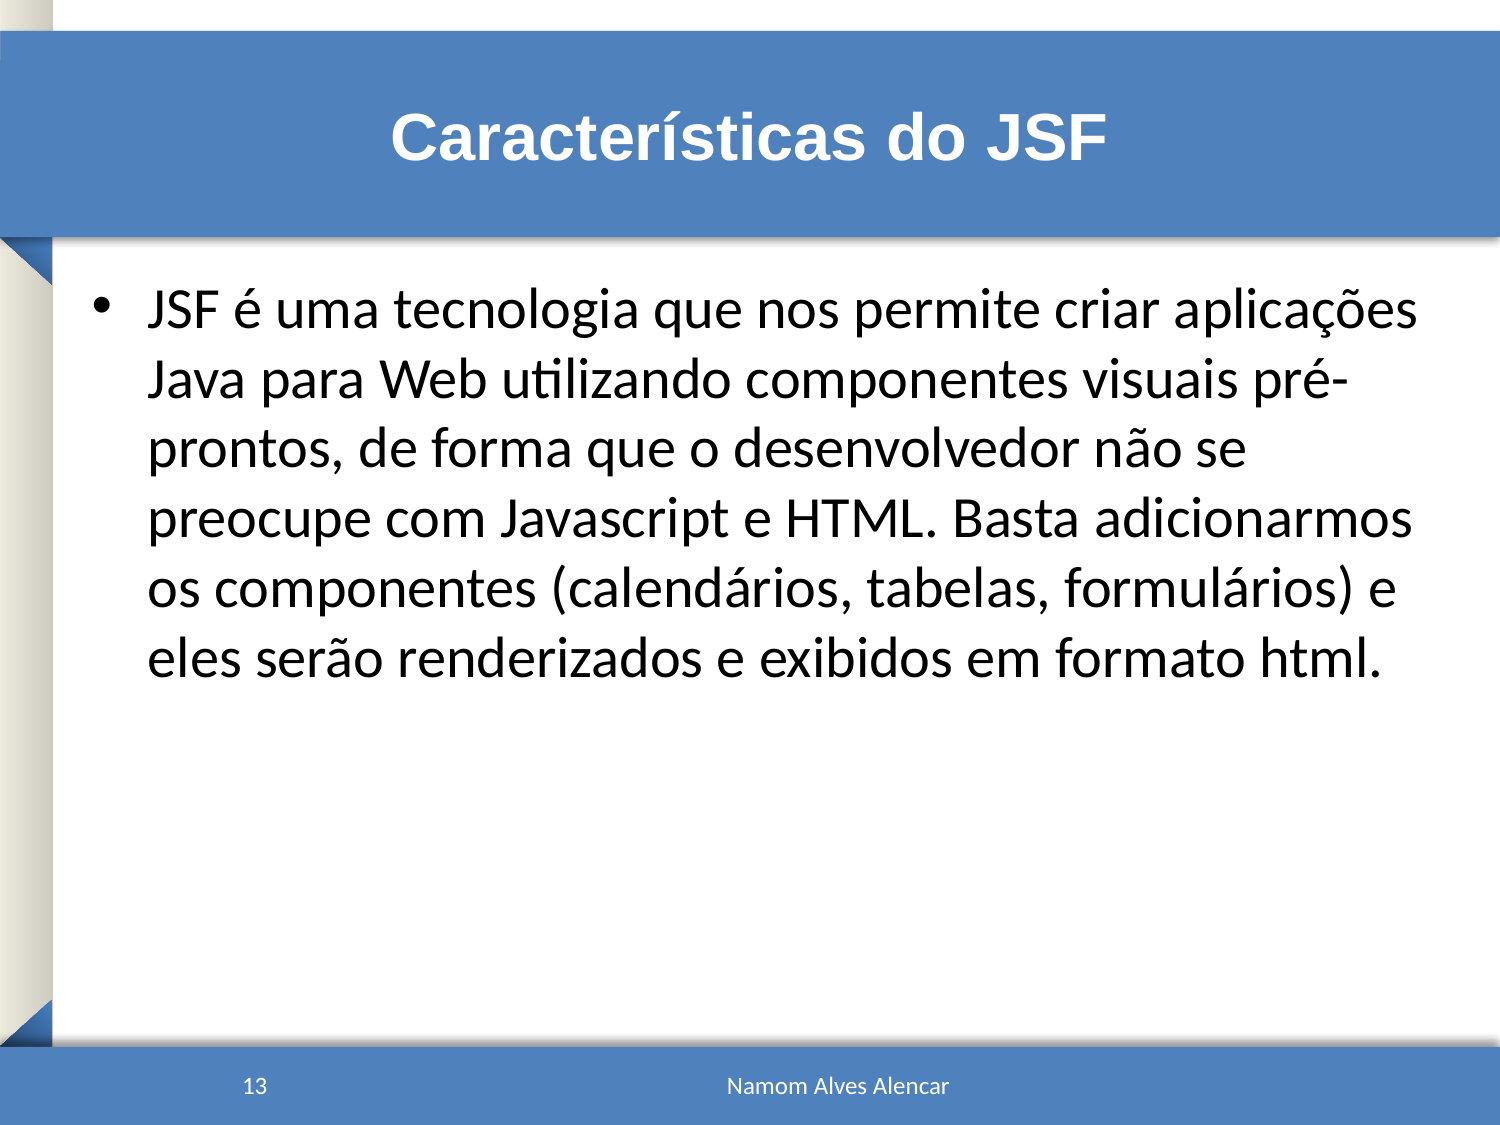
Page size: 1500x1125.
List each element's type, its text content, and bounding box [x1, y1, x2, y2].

title Características do JSF [53, 57, 1447, 211]
slide_number 13 [227, 1054, 578, 1115]
footer Namom Alves Alencar [601, 1054, 1077, 1115]
list JSF é uma tecnologia que nos permite criar aplicações Java para Web utilizando componentes visuais pré-prontos, de forma que o desenvolvedor não se preocupe com Javascript e HTML. Basta adicionarmos os componentes (calendários, tabelas, formulários) e eles serão renderizados e exibidos em formato html. [76, 262, 1483, 1024]
